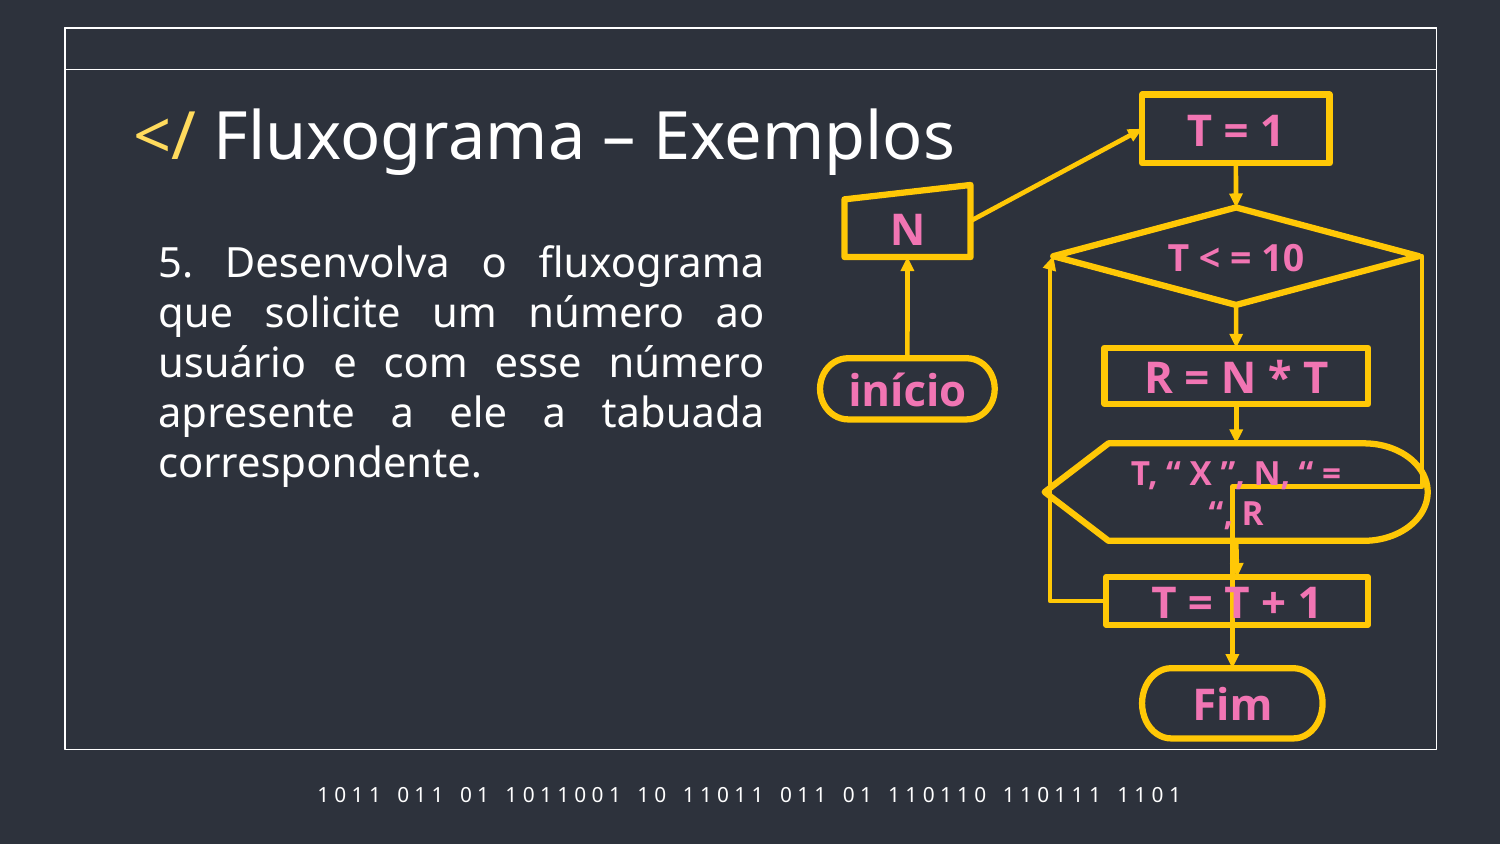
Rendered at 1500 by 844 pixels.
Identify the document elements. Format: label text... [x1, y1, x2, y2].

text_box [970, 128, 1143, 222]
text_box R = N * T [1110, 347, 1227, 405]
text_box início [820, 358, 995, 420]
text_box N [844, 185, 971, 258]
text_box T, “ X ”, N, “ = “, R [1110, 443, 1227, 541]
title </ Fluxograma – Exemplos [118, 78, 1382, 170]
text_box Fim [1142, 668, 1323, 739]
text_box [1052, 255, 1107, 602]
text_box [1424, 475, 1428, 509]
text_box T = 1 [1142, 94, 1330, 164]
text_box T = T + 1 [1106, 577, 1227, 625]
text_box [1232, 255, 1420, 669]
list 5. Desenvolva o fluxograma que solicite um número ao usuário e com esse número apresente a ele a tabuada correspondente. [118, 220, 780, 399]
text_box T < = 10 [1061, 208, 1411, 303]
